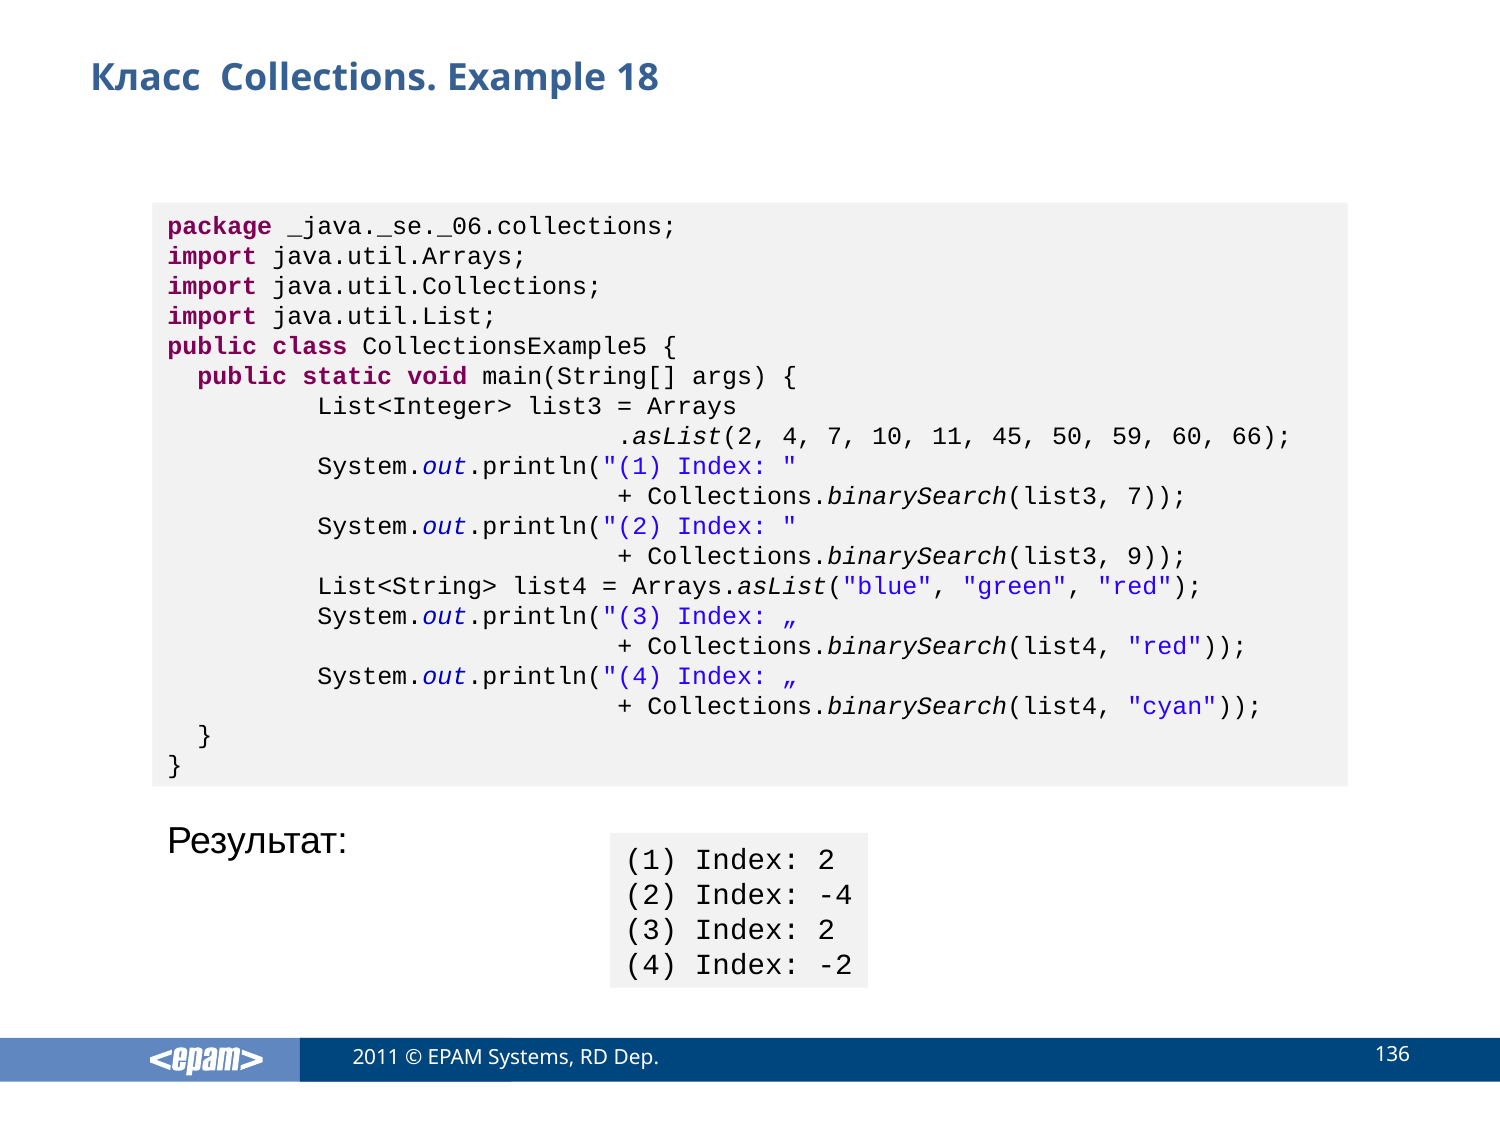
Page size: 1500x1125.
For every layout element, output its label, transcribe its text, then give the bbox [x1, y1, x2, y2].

text_box Результат: [152, 808, 1353, 937]
text_box (1) Index: 2 (2) Index: -4 (3) Index: 2 (4) Index: -2 [610, 937, 868, 988]
slide_number 136 [1262, 1025, 1425, 1085]
title Класс Collections. Example 18 [75, 45, 1425, 163]
text_box package _java._se._06.collections; import java.util.Arrays; import java.util.Collections; import java.util.List; public class CollectionsExample5 { public static void main(String[] args) { List<Integer> list3 = Arrays .asList(2, 4, 7, 10, 11, 45, 50, 59, 60, 66); System.out.println("(1) Index: " + Collections.binarySearch(list3, 7)); System.out.println("(2) Index: " + Collections.binarySearch(list3, 9)); List<String> list4 = Arrays.asList("blue", "green", "red"); System.out.println("(3) Index: „ + Collections.binarySearch(list4, "red")); System.out.println("(4) Index: „ + Collections.binarySearch(list4, "cyan")); } } [152, 202, 1348, 787]
footer 2011 © EPAM Systems, RD Dep. [337, 1028, 738, 1088]
